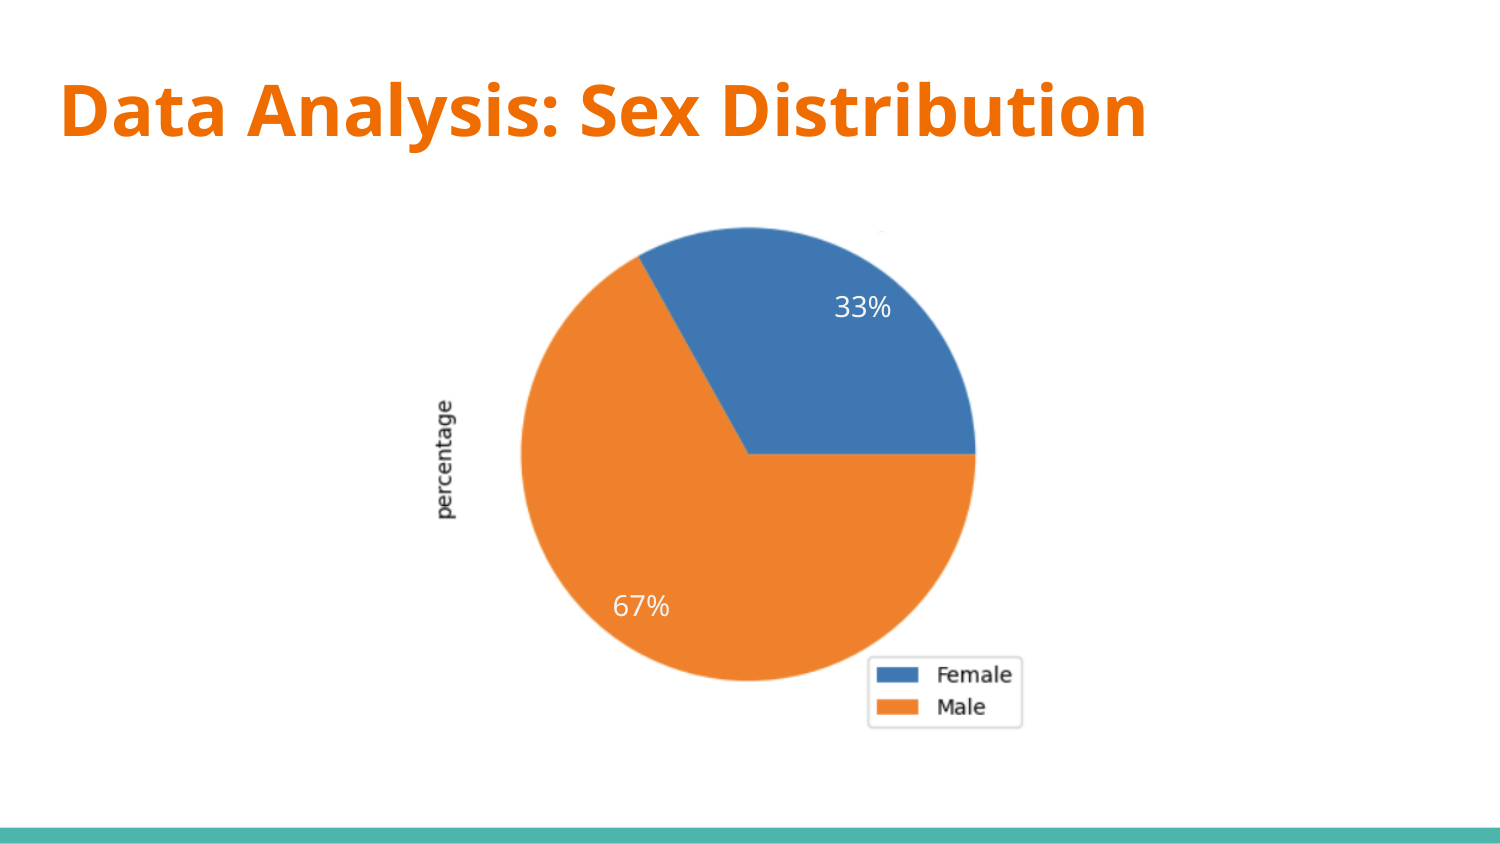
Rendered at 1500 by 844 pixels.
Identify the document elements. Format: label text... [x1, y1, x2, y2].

title Data Analysis: Sex Distribution [43, 49, 1442, 166]
picture [392, 193, 1093, 759]
